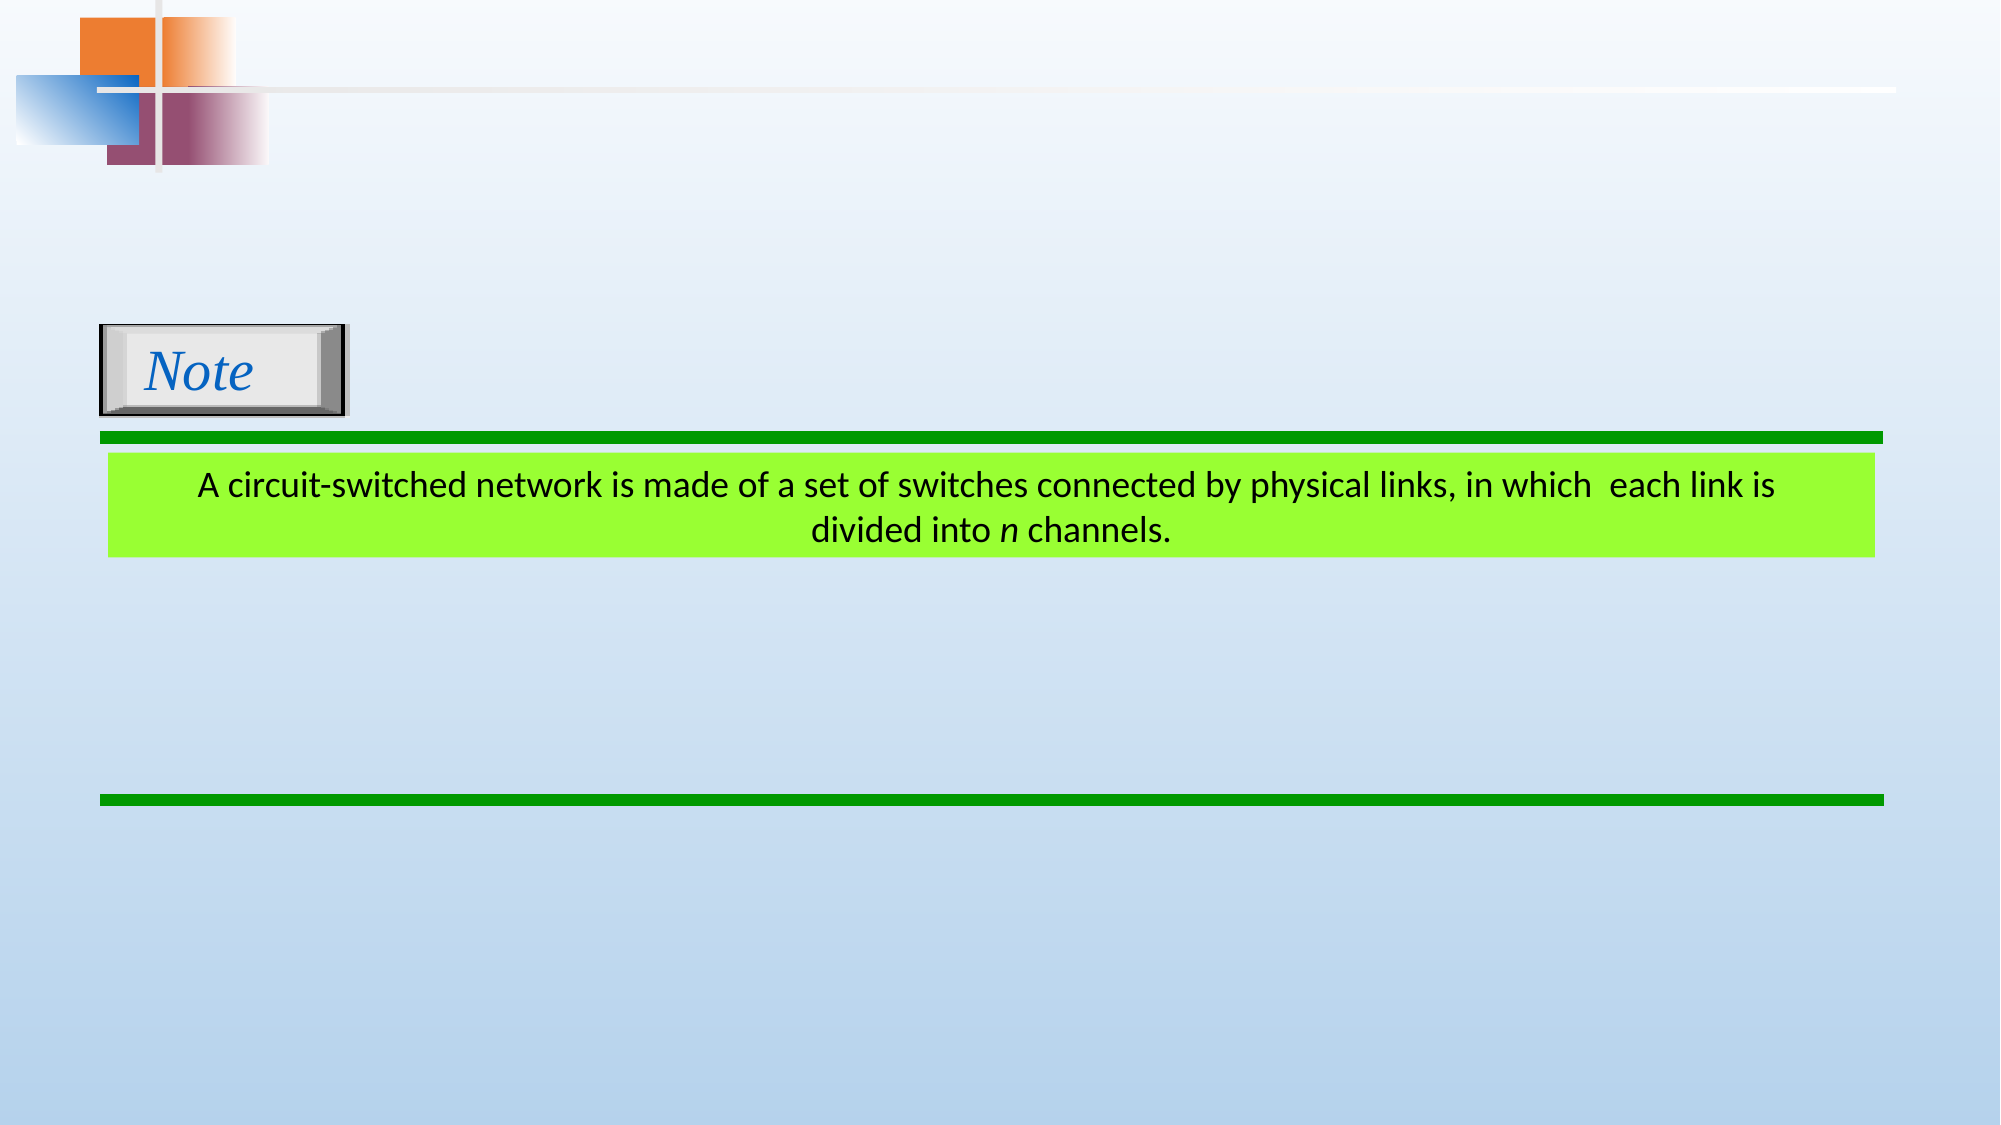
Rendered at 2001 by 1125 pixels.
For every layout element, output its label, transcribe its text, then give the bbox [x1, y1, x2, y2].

text_box [16, 75, 140, 145]
text_box [107, 93, 155, 165]
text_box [99, 324, 351, 419]
text_box [96, 87, 1897, 93]
text_box [155, 93, 163, 173]
text_box [188, 93, 269, 165]
text_box A circuit-switched network is made of a set of switches connected by physical links, in which each link is divided into n channels. [108, 452, 1875, 558]
text_box [155, 0, 163, 87]
text_box [80, 17, 155, 86]
text_box [163, 93, 188, 165]
text_box [163, 17, 236, 86]
